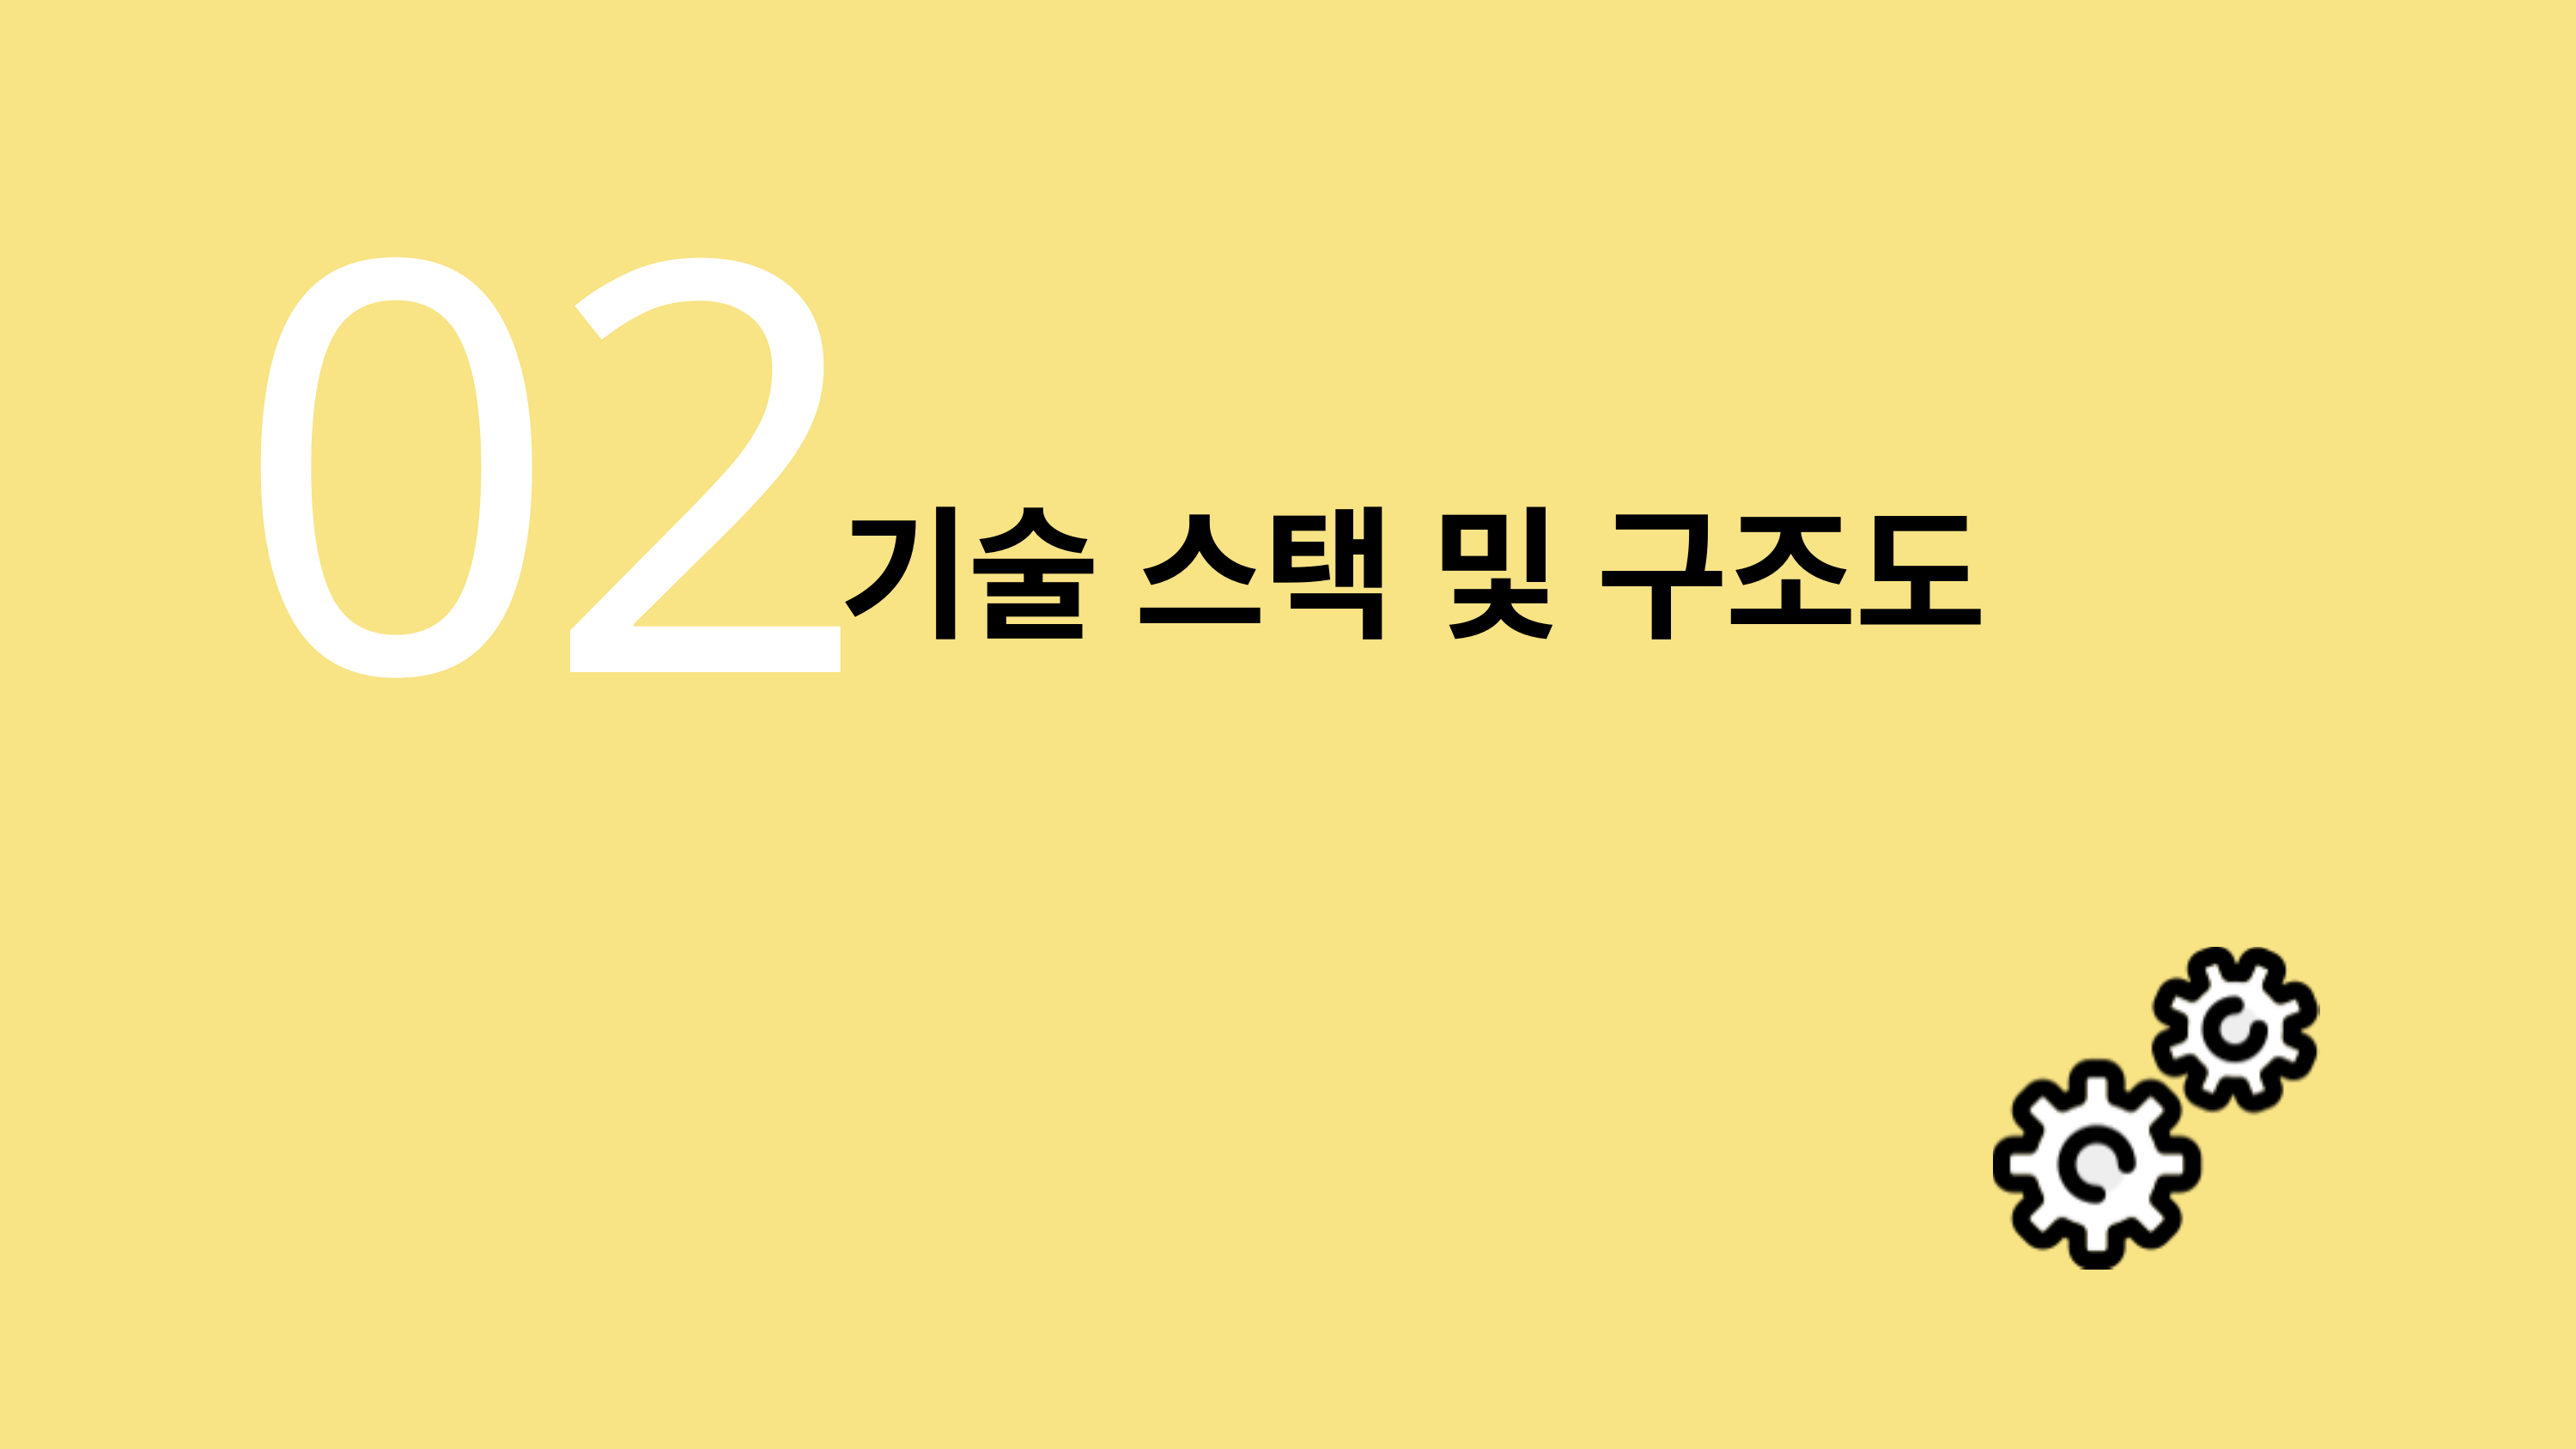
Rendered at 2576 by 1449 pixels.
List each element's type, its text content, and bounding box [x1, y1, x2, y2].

text_box 기술 스택 및 구조도 [826, 477, 2576, 696]
text_box 02 [220, 94, 1215, 1125]
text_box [1993, 947, 2320, 1270]
